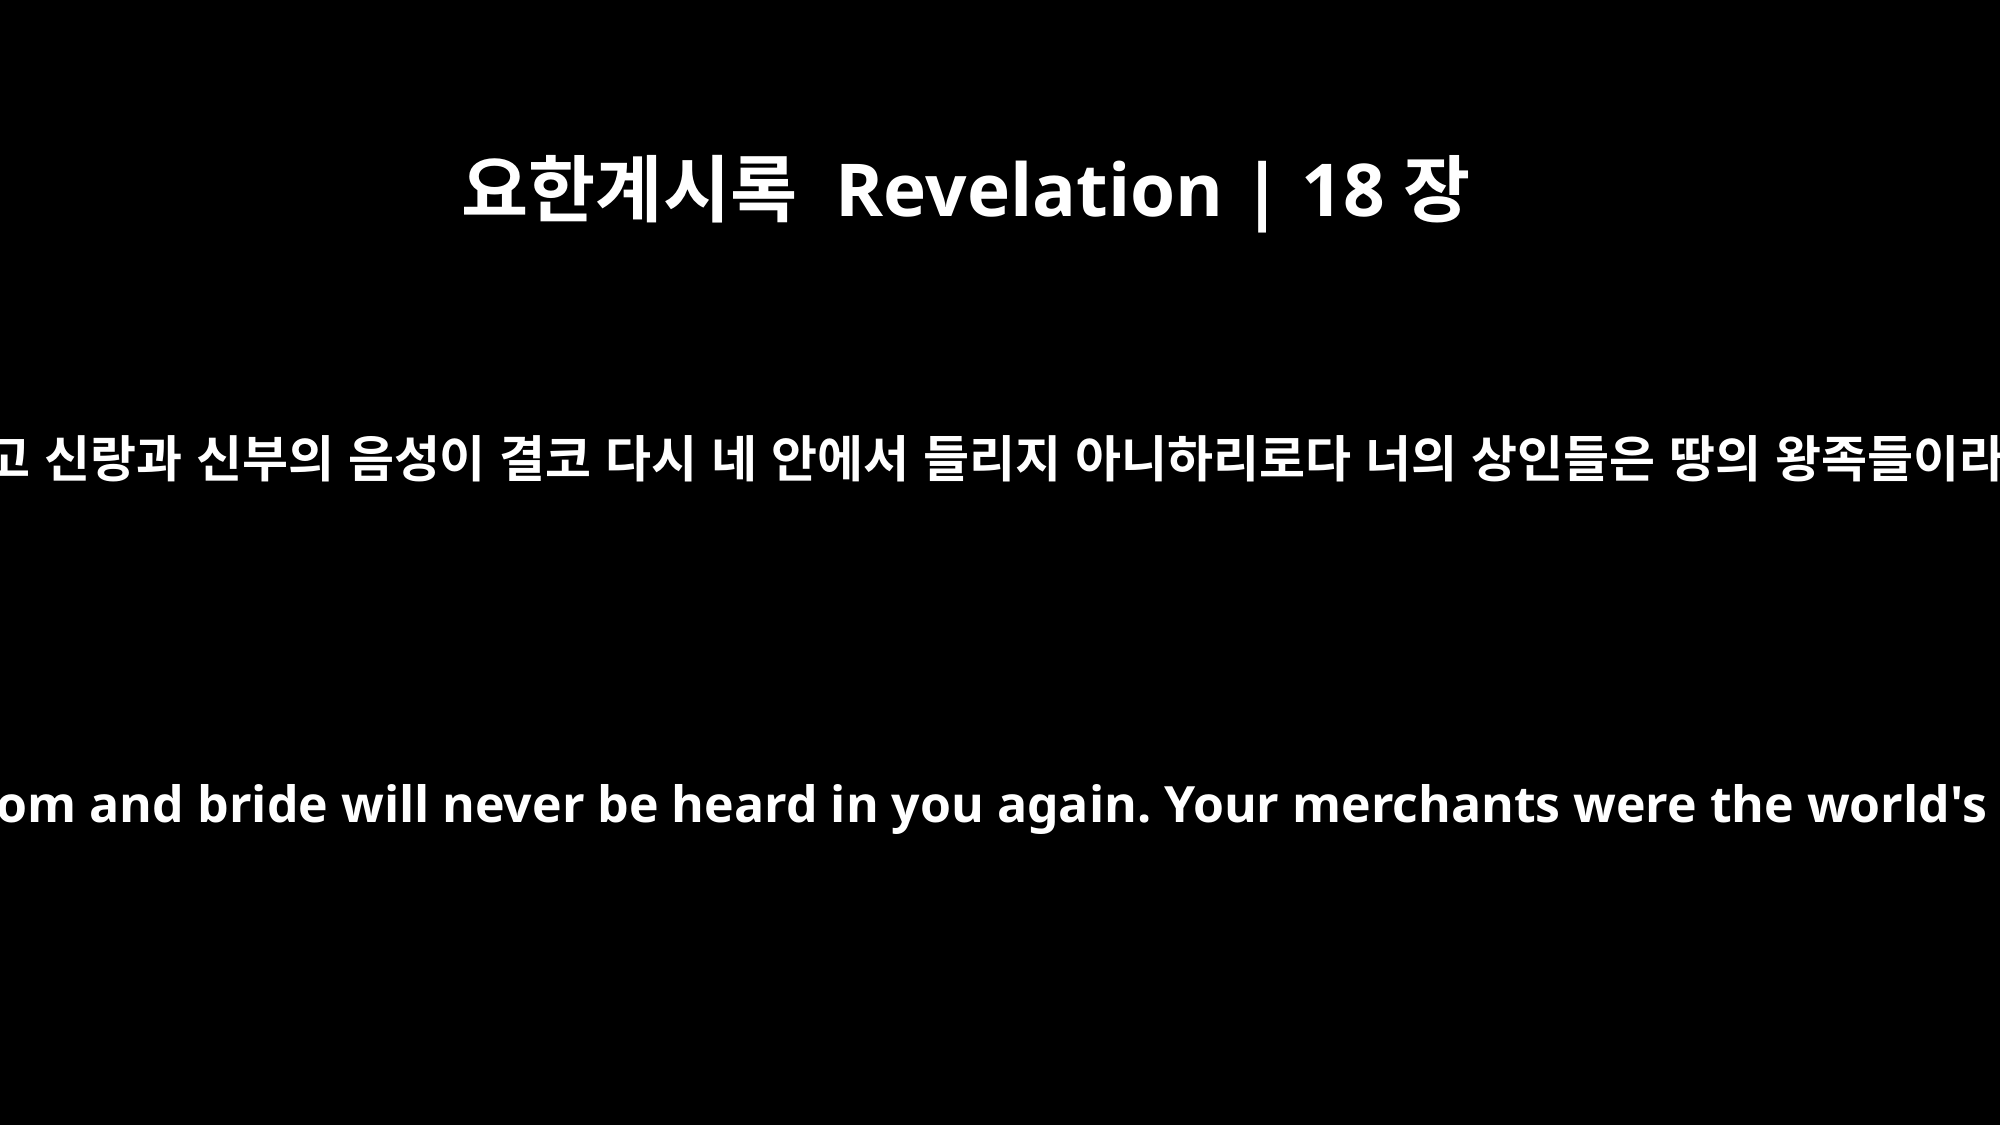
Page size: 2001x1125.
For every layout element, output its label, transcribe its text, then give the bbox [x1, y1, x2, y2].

text_box 23 등불 빛이 결코 다시 네 안에서 비치지 아니하고 신랑과 신부의 음성이 결코 다시 네 안에서 들리지 아니하리로다 너의 상인들은 땅의 왕족들이라 네 복술로 말미암아 만국이 미혹되었도다 [0, 359, 2000, 495]
text_box The light of a lamp will never shine in you again. The voice of bridegroom and bride will never be heard in you again. Your merchants were the world's great men. By your magic spell all the nations were led astray. [0, 764, 2000, 840]
text_box 요한계시록 Revelation | 18장 [446, 136, 1486, 239]
